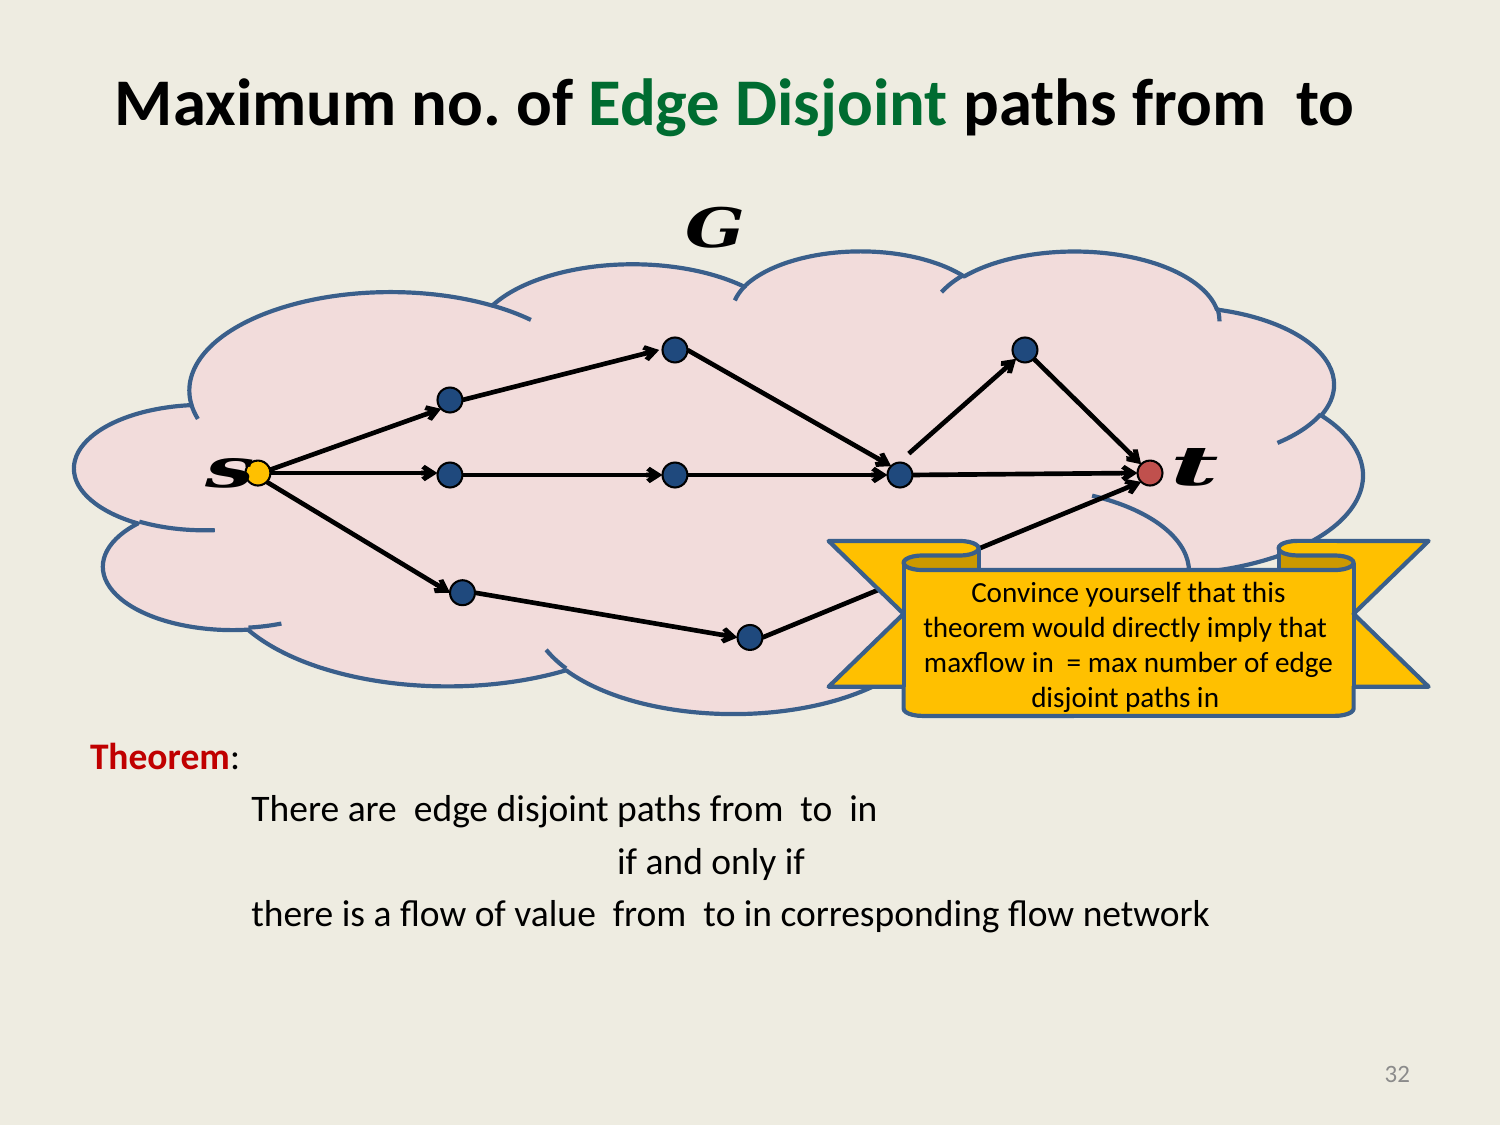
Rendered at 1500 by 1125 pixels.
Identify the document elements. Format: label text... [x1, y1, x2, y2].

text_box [270, 337, 1142, 470]
text_box [291, 659, 873, 717]
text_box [199, 437, 265, 501]
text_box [270, 477, 1138, 488]
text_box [266, 481, 1142, 651]
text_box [1142, 437, 1226, 501]
text_box [71, 249, 1366, 643]
slide_number 32 [1074, 1042, 1425, 1103]
